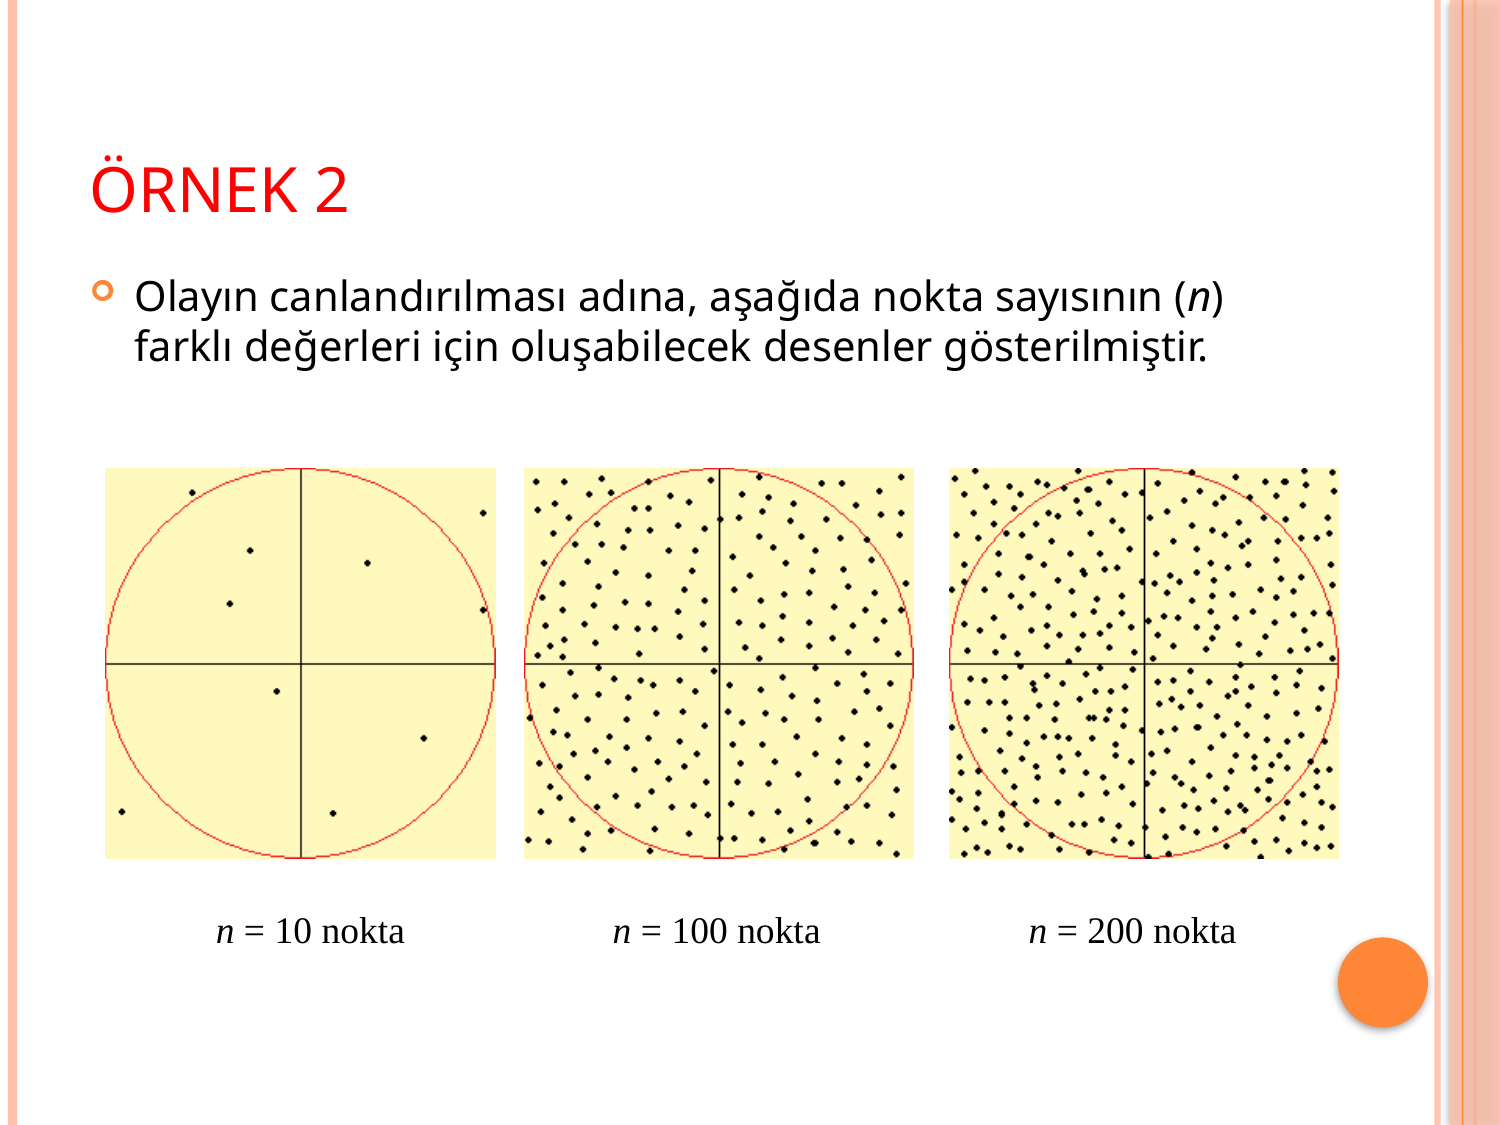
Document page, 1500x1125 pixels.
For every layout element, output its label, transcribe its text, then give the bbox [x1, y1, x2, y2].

table_header n = 10 nokta [117, 902, 504, 953]
picture [104, 468, 496, 859]
title ÖRNEK 2 [75, 45, 1300, 233]
table_header n = 100 nokta [504, 902, 930, 953]
list Olayın canlandırılması adına, aşağıda nokta sayısının (n) farklı değerleri için oluşabilecek desenler gösterilmiştir. [75, 262, 1300, 1062]
picture [523, 468, 915, 859]
table_header n = 200 nokta [930, 902, 1336, 953]
picture [948, 468, 1340, 859]
